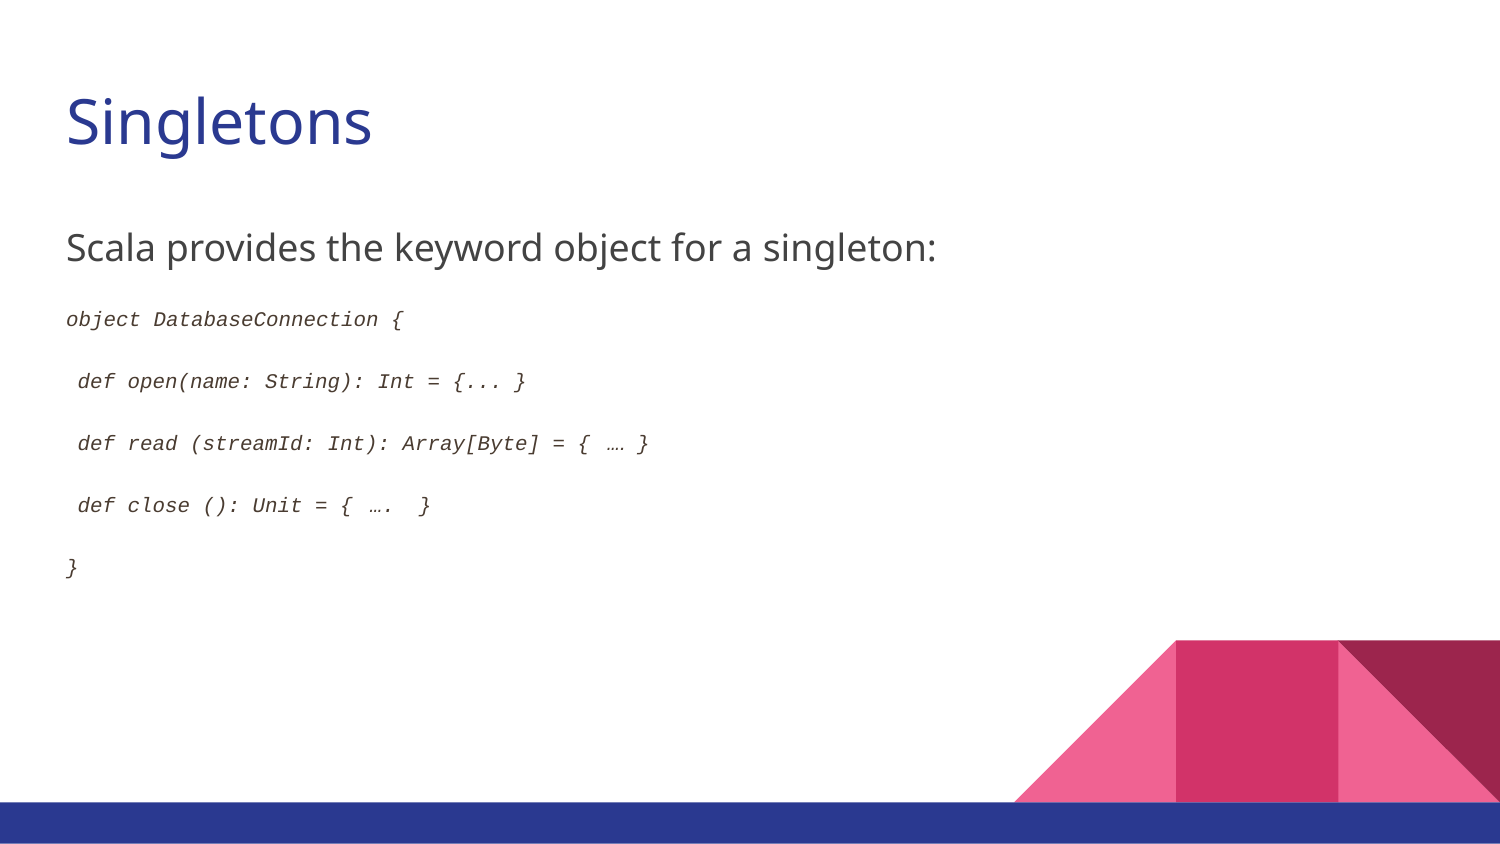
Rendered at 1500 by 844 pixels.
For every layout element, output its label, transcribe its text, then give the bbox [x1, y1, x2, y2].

title Singletons [51, 67, 1449, 167]
list Scala provides the keyword object for a singleton: object DatabaseConnection { def open(name: String): Int = {... } def read (streamId: Int): Array[Byte] = { …. } def close (): Unit = { …. } } [51, 201, 1449, 750]
